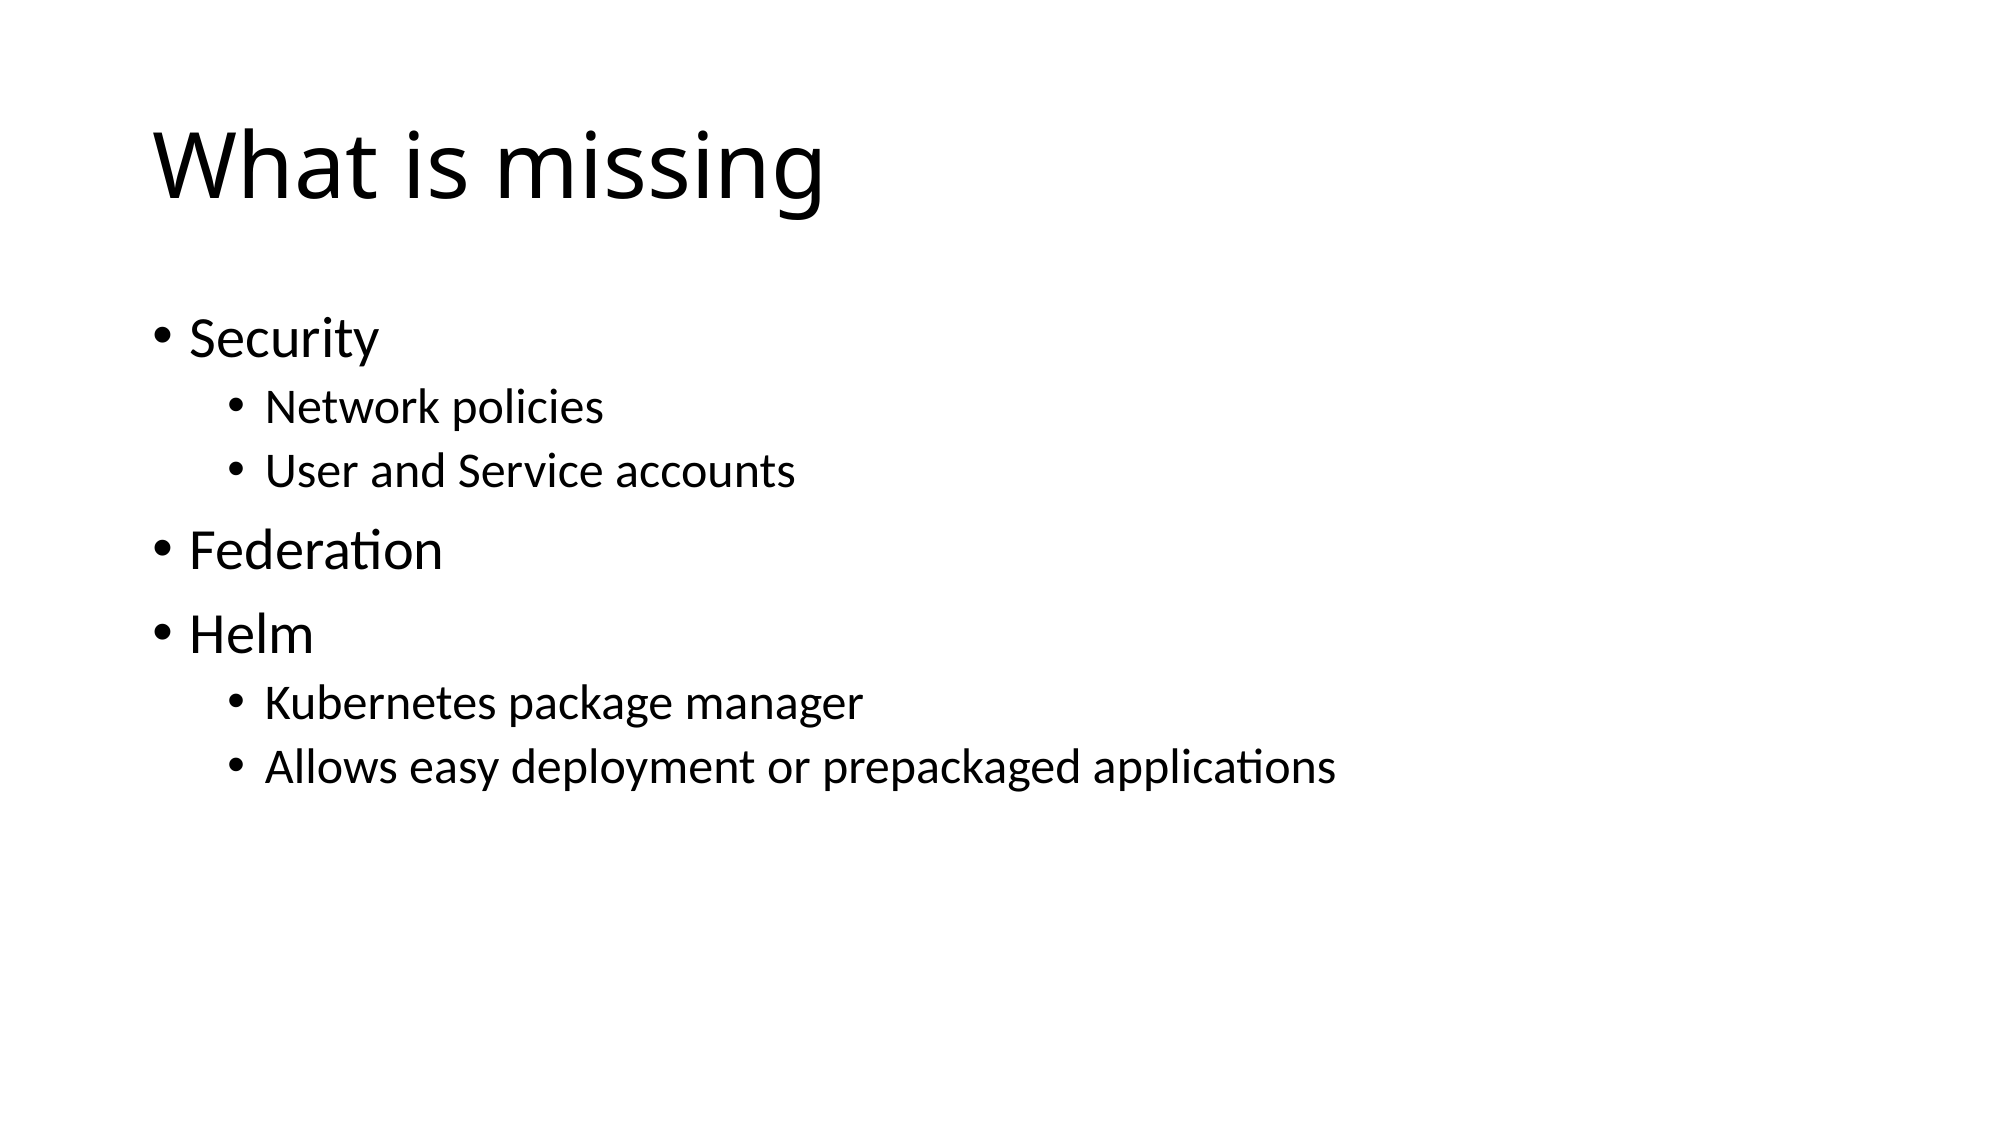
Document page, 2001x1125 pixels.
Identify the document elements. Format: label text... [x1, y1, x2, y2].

title What is missing [137, 59, 1863, 278]
list Security Network policies User and Service accounts Federation Helm Kubernetes package manager Allows easy deployment or prepackaged applications [137, 299, 1863, 1014]
